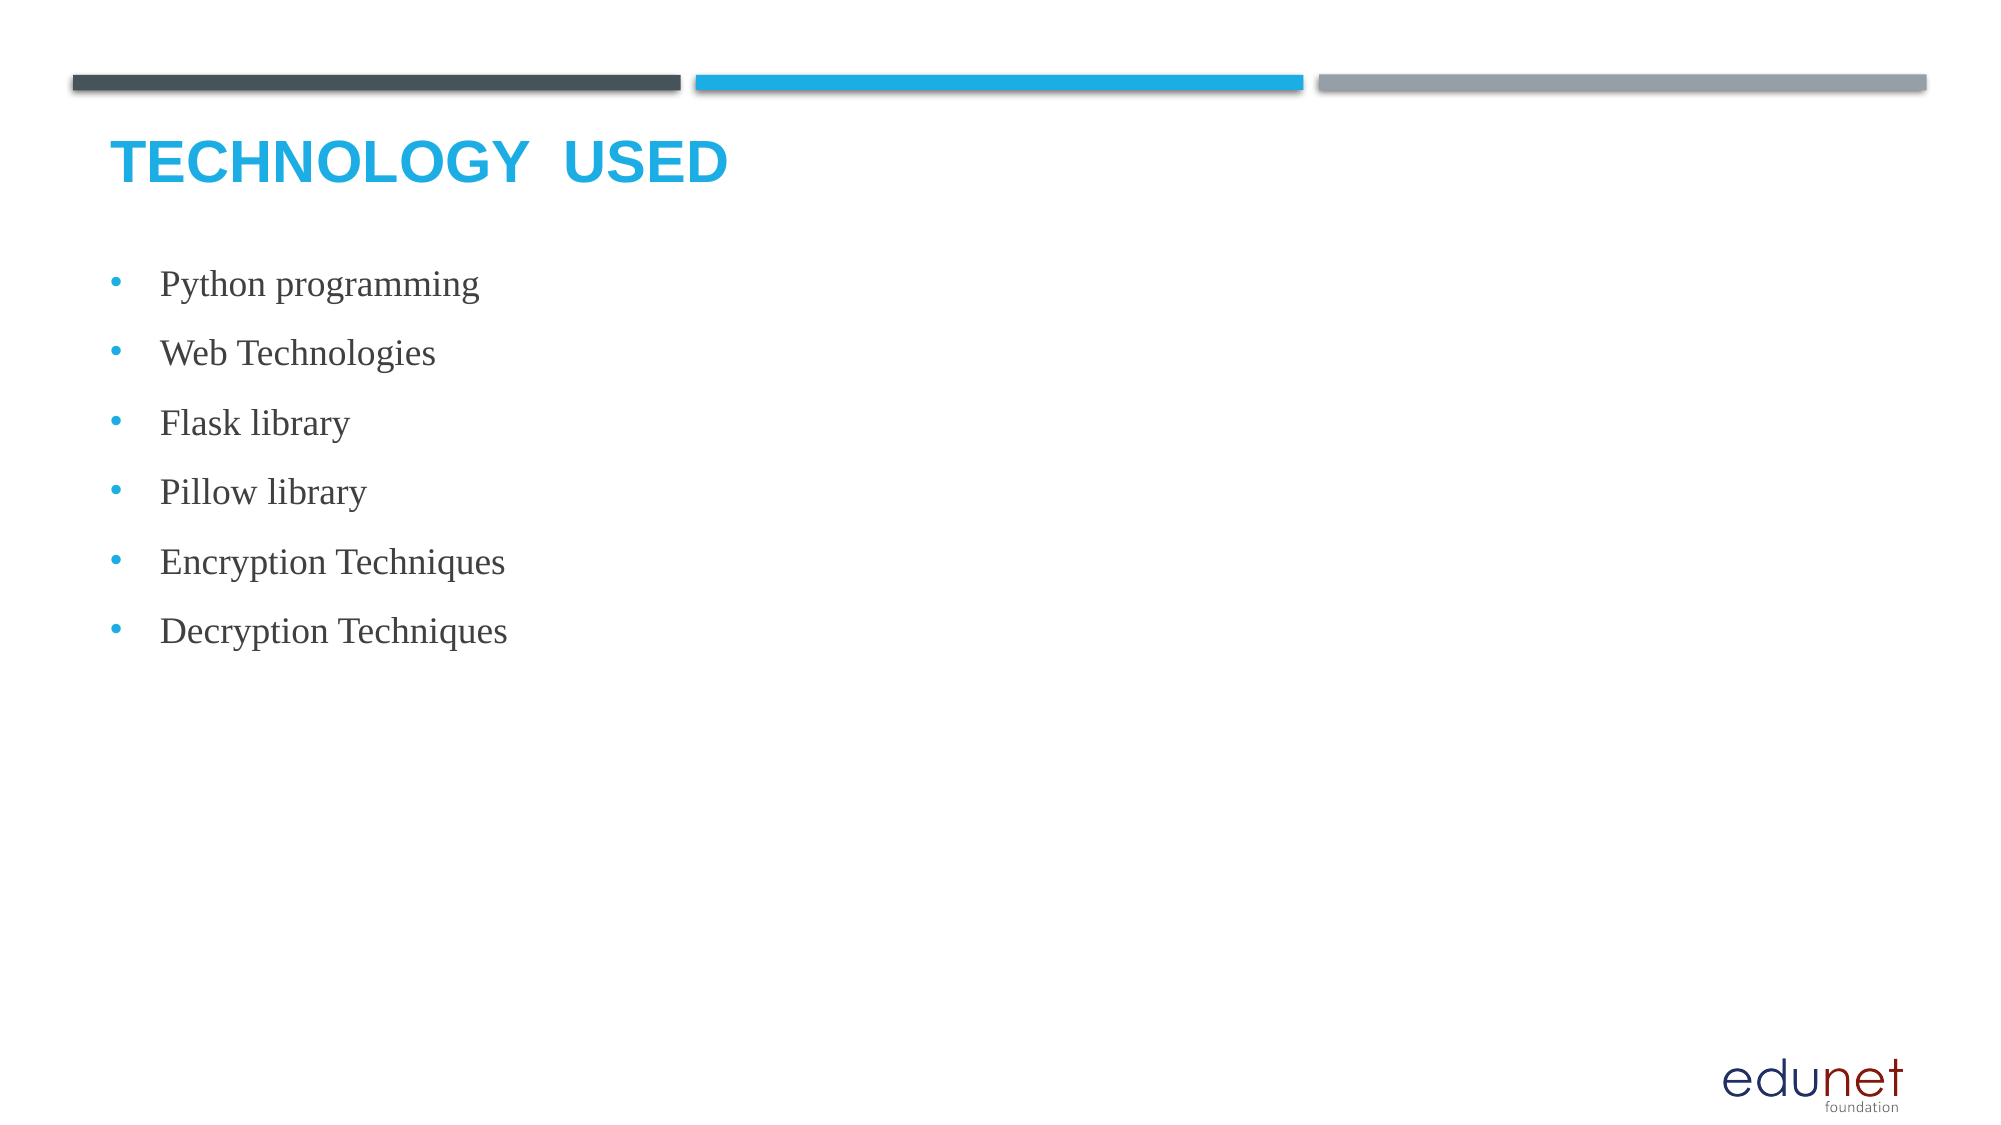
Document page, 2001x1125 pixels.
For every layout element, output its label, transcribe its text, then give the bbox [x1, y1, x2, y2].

title Technology used [95, 115, 1905, 203]
list Python programming Web Technologies Flask library Pillow library Encryption Techniques Decryption Techniques [94, 220, 2000, 752]
picture [1719, 1056, 1905, 1116]
